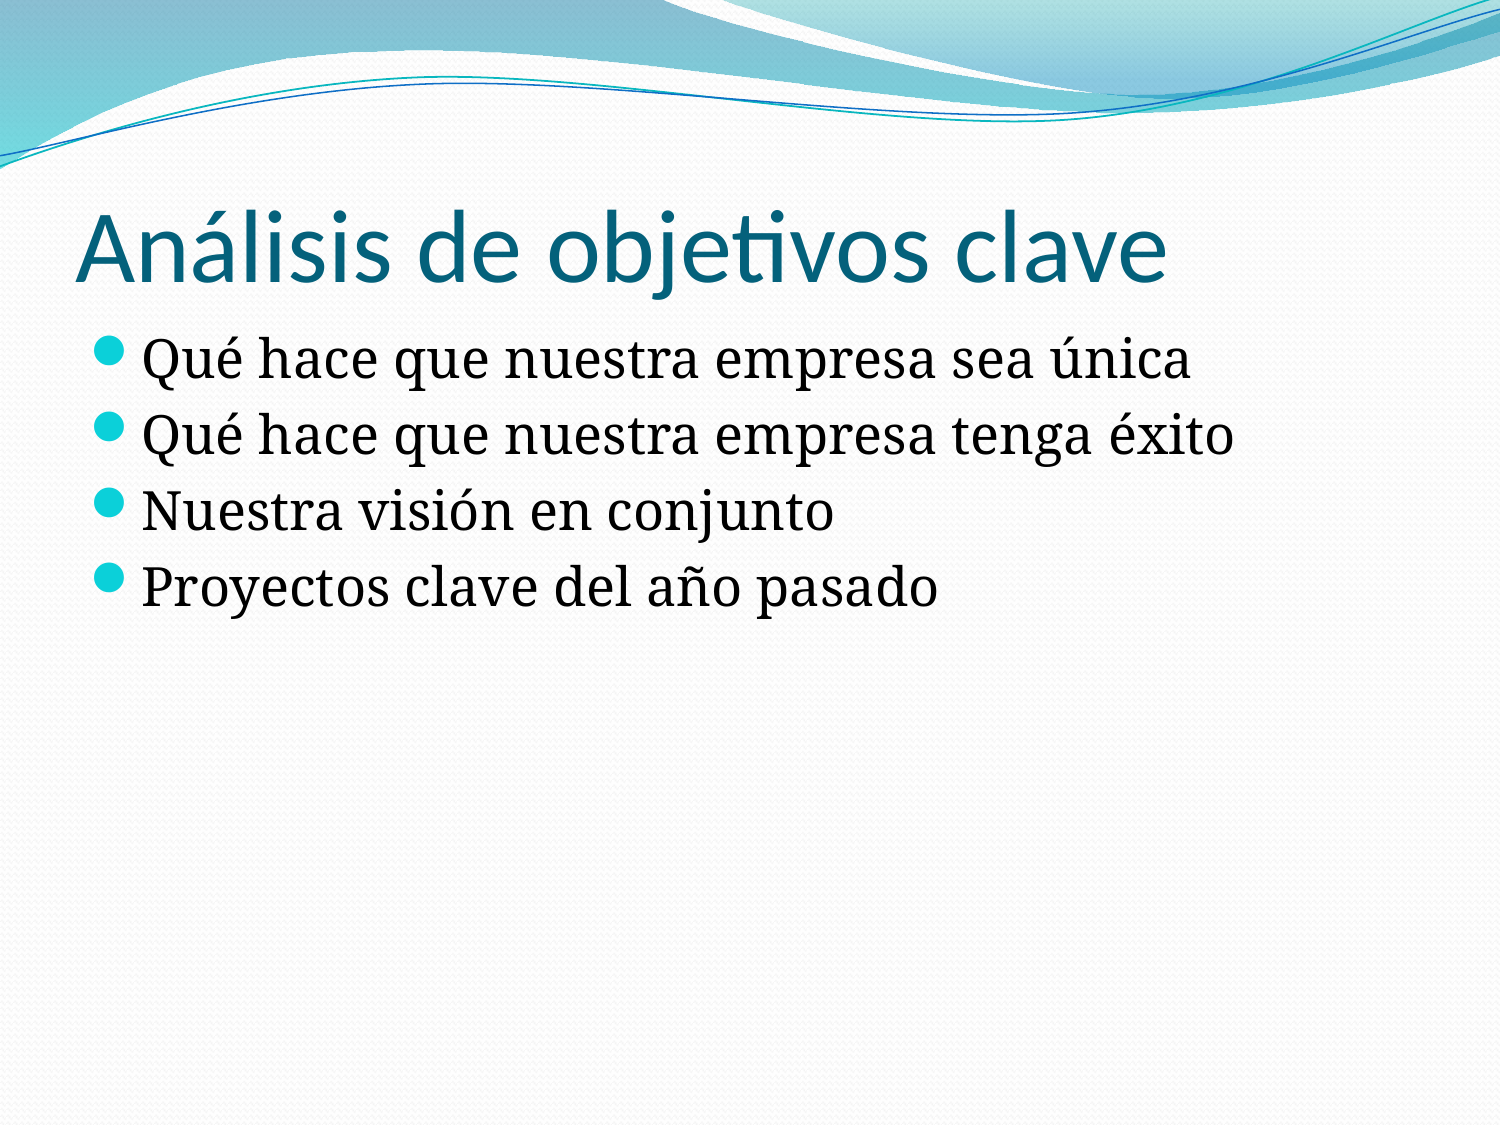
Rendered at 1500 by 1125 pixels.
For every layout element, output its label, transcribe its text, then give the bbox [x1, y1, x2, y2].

title Análisis de objetivos clave [75, 115, 1425, 303]
list Qué hace que nuestra empresa sea única Qué hace que nuestra empresa tenga éxito Nuestra visión en conjunto Proyectos clave del año pasado [75, 317, 1425, 1038]
